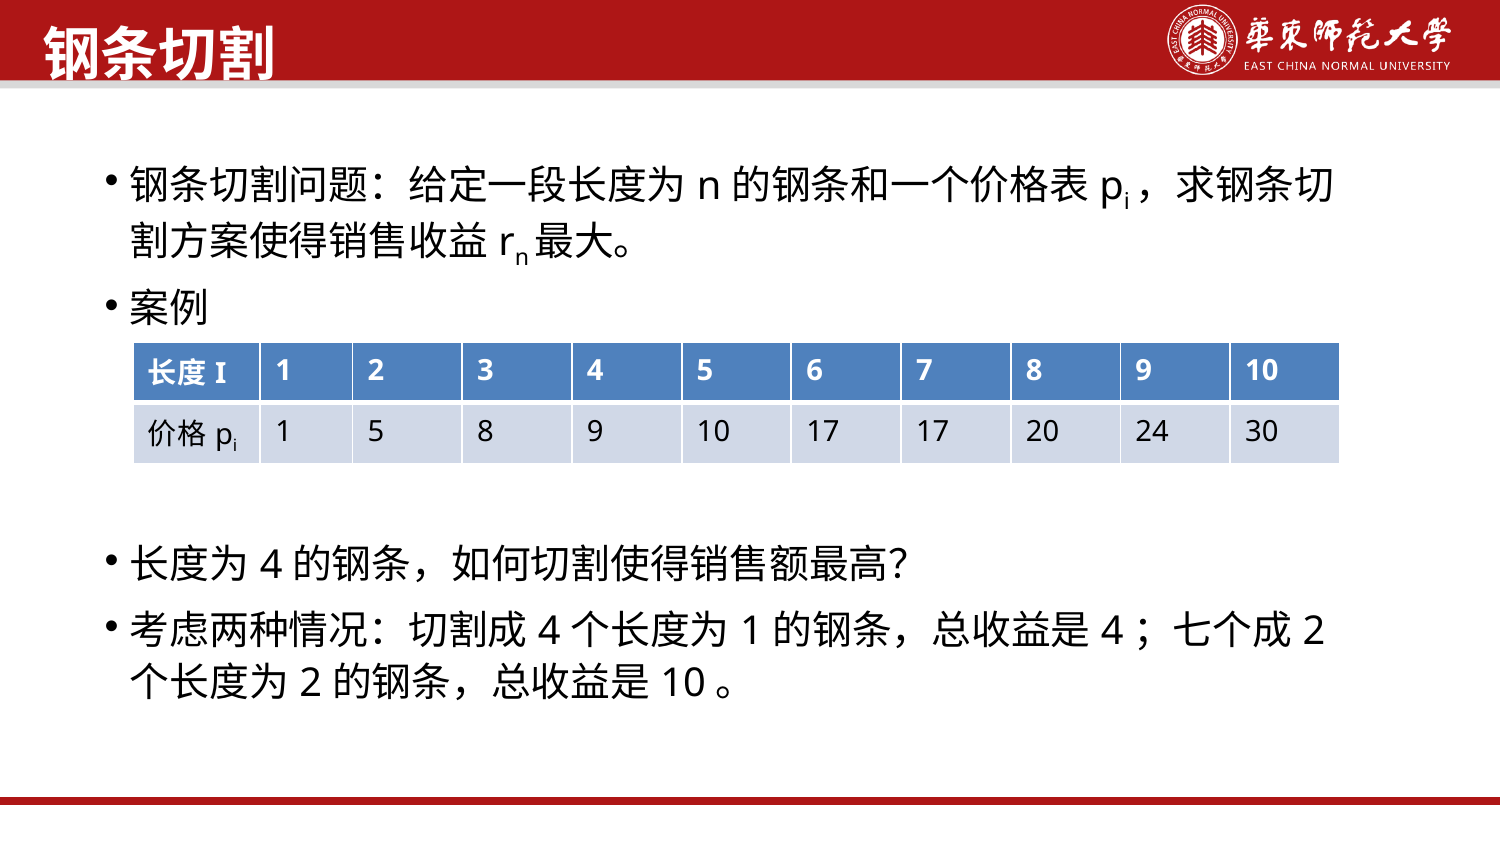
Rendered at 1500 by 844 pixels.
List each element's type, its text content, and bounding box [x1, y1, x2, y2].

table_cell 10 [683, 405, 790, 463]
table_header 6 [792, 343, 900, 400]
table_header 5 [683, 343, 790, 400]
table_cell 20 [1012, 405, 1120, 463]
table_cell 1 [261, 405, 352, 463]
table_header 长度I [134, 343, 259, 400]
table_cell 17 [792, 405, 900, 463]
table_header 10 [1231, 343, 1339, 400]
table_header 2 [353, 343, 461, 400]
table_header 3 [463, 343, 571, 400]
table_cell 5 [353, 405, 461, 463]
text_box 钢条切割问题：给定一段长度为n的钢条和一个价格表pi，求钢条切割方案使得销售收益rn最大。 案例 长度为4的钢条，如何切割使得销售额最高？ 考虑两种情况：切割成4个长度为1的钢条，总收益是4；七个成2个长度为2的钢条，总收益是10。 [89, 147, 1384, 719]
table_header 9 [1121, 343, 1229, 400]
table_header 4 [573, 343, 681, 400]
table_cell 9 [573, 405, 681, 463]
table_cell 30 [1231, 405, 1339, 463]
table_header 7 [902, 343, 1010, 400]
table_cell 17 [902, 405, 1010, 463]
table_cell 价格pi [134, 405, 259, 463]
table_header 1 [261, 343, 352, 400]
table_header 8 [1012, 343, 1120, 400]
table_cell 8 [463, 405, 571, 463]
table_cell 24 [1121, 405, 1229, 463]
text_box 钢条切割 [31, 9, 1178, 98]
picture [1113, 0, 1500, 165]
